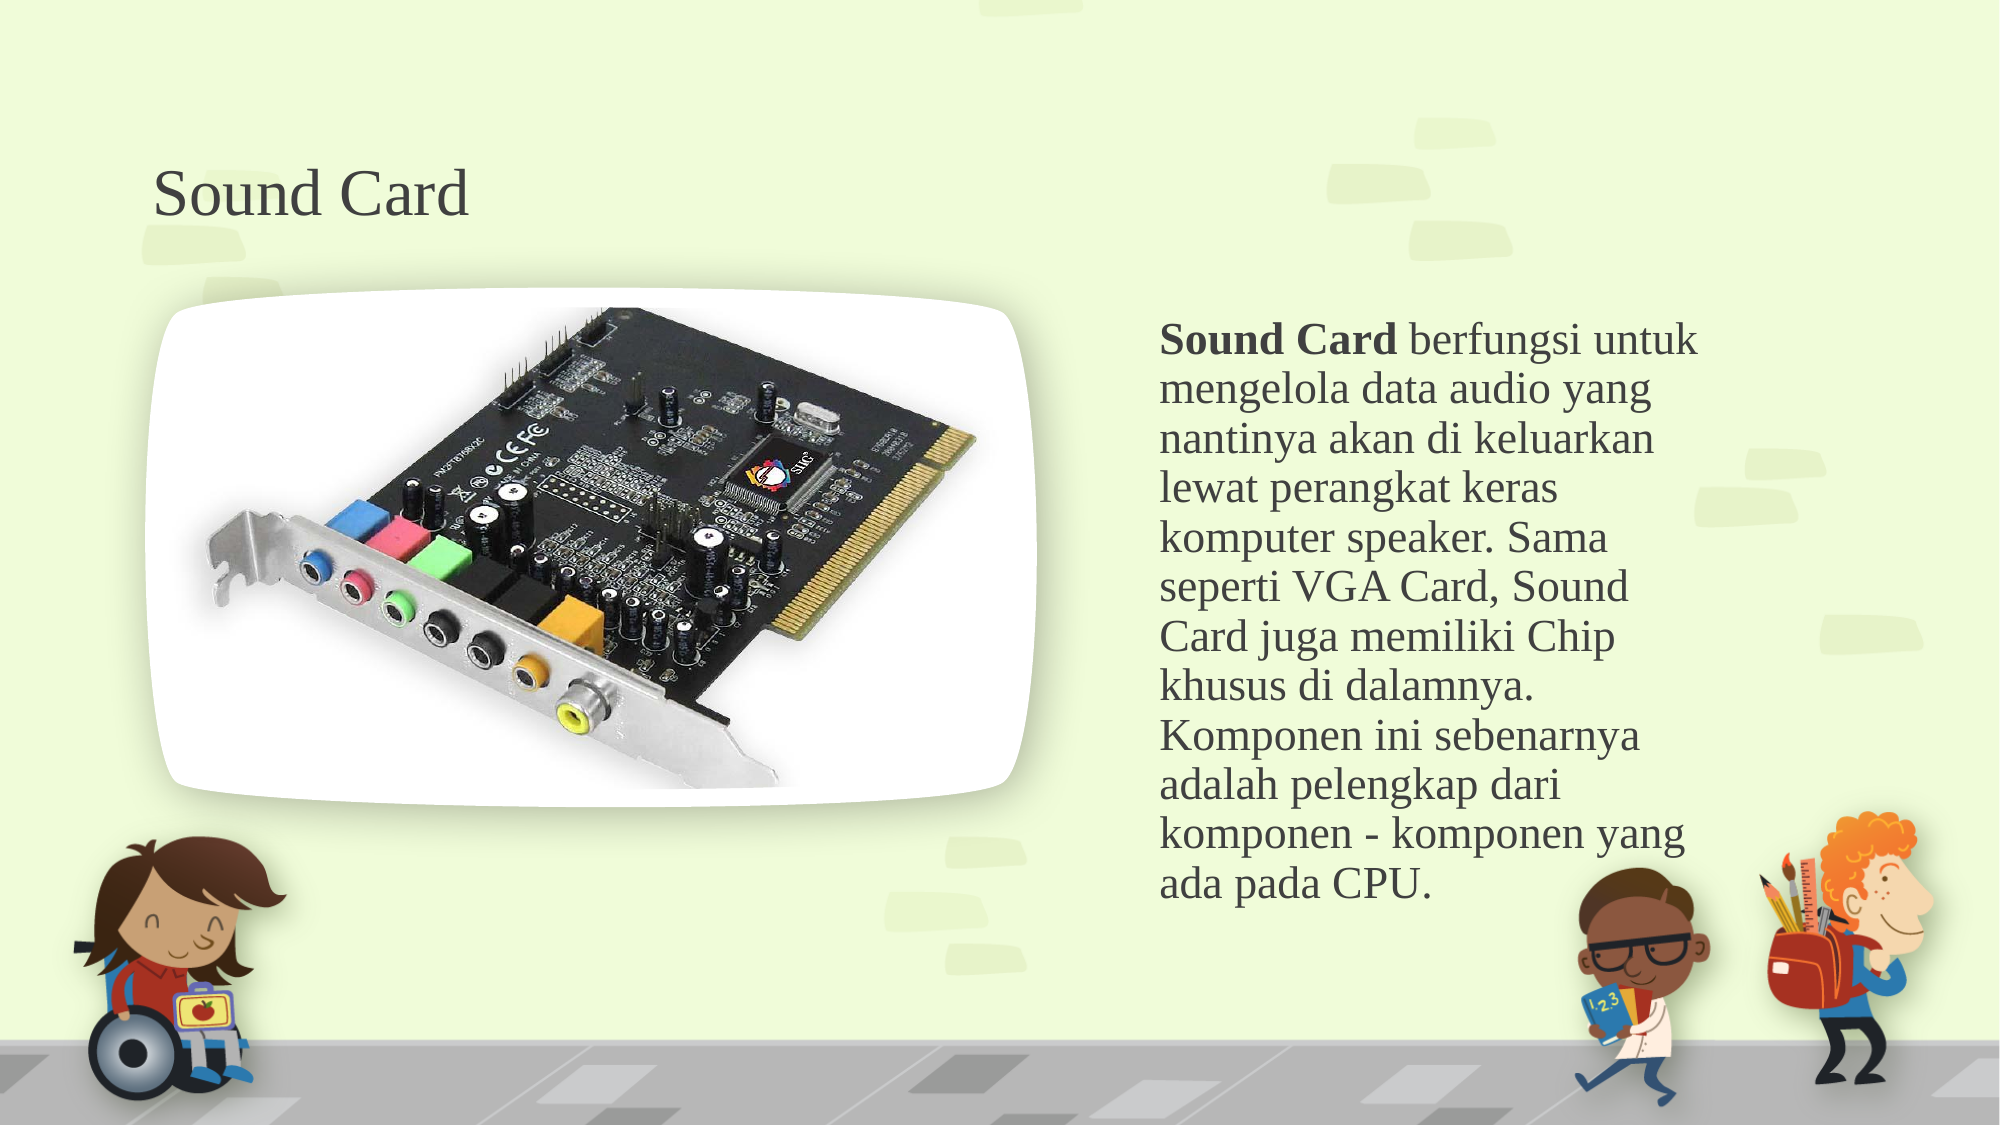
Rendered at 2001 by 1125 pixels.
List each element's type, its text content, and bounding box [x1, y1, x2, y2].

list Sound Card berfungsi untuk mengelola data audio yang nantinya akan di keluarkan lewat perangkat keras komputer speaker. Sama seperti VGA Card, Sound Card juga memiliki Chip khusus di dalamnya. Komponen ini sebenarnya adalah pelengkap dari komponen - komponen yang ada pada CPU. [1144, 307, 1745, 668]
title Sound Card [137, 59, 1750, 238]
picture [0, 0, 2000, 1125]
